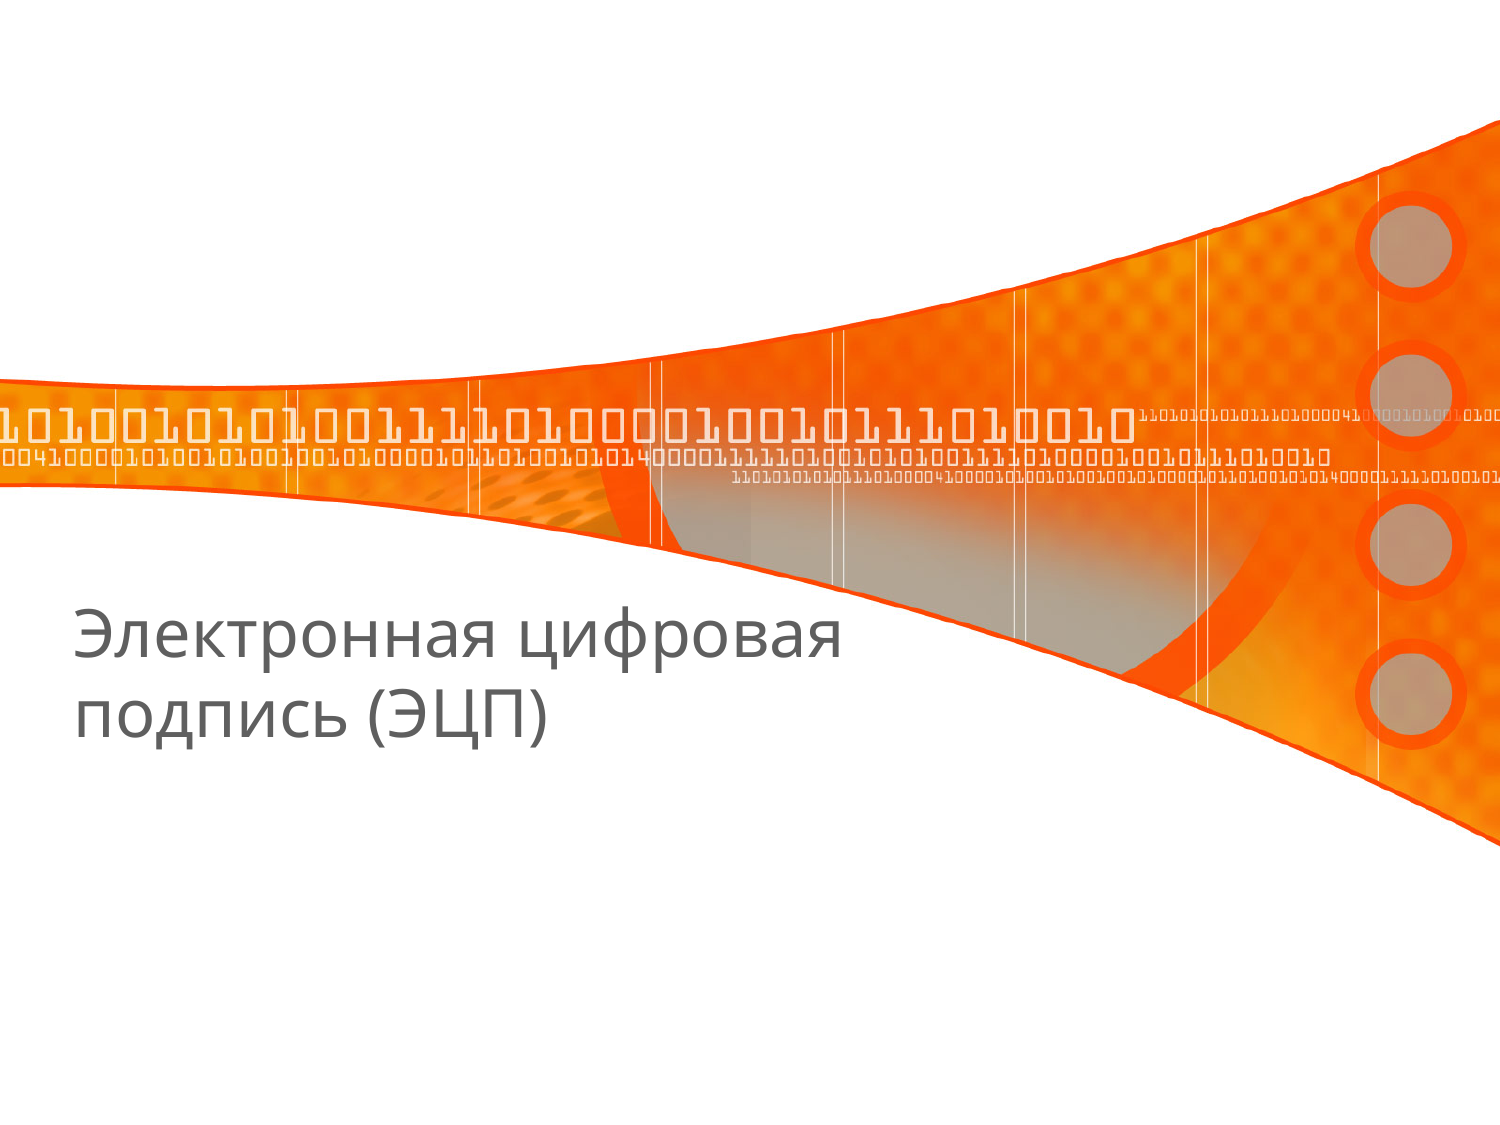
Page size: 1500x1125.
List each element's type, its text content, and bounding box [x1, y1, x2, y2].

title Электронная цифровая подпись (ЭЦП) [58, 620, 1466, 722]
picture [0, 0, 1500, 1125]
